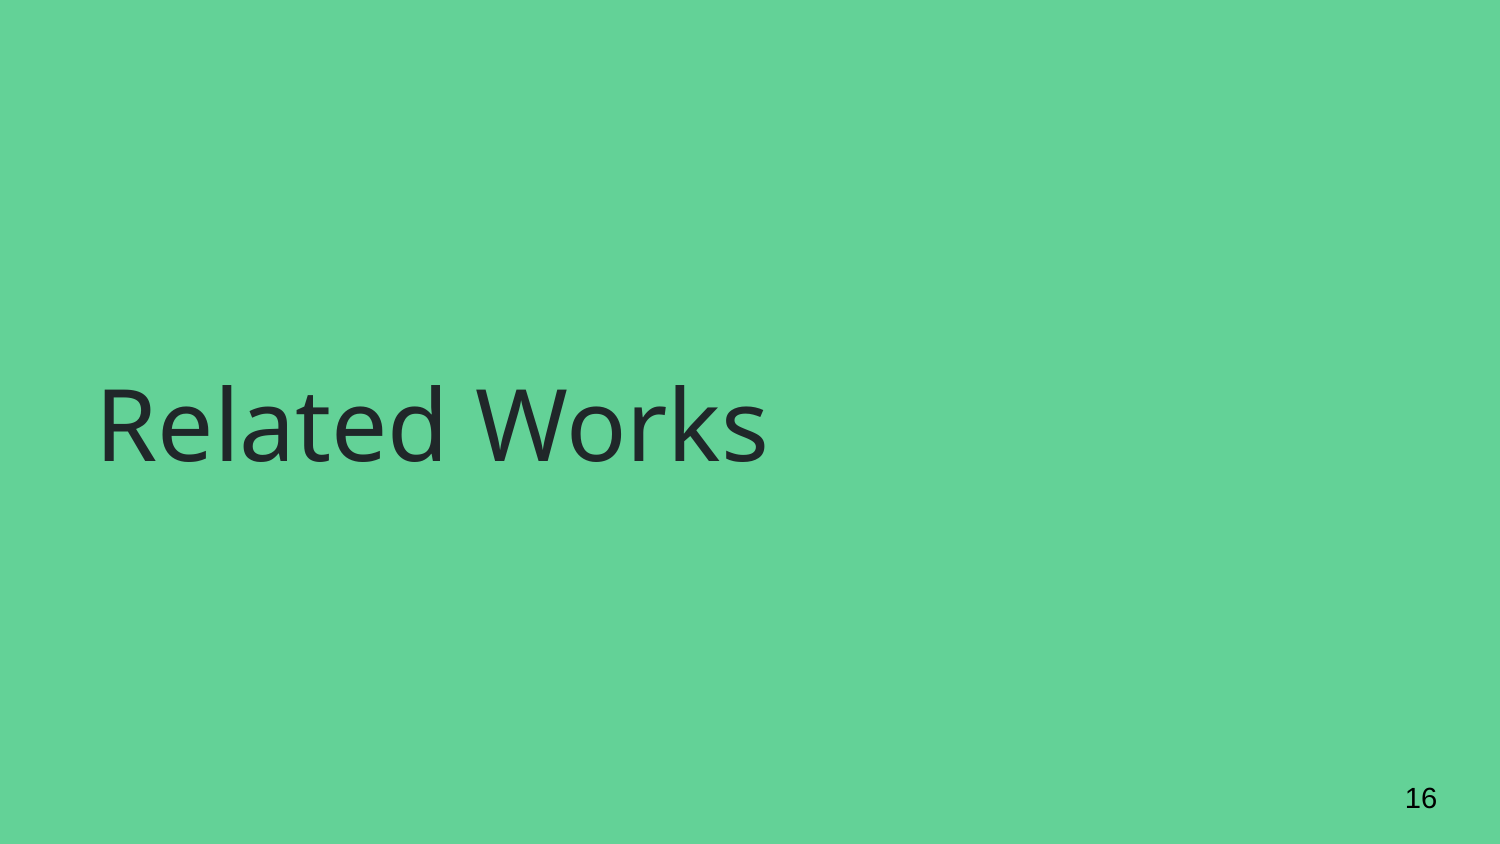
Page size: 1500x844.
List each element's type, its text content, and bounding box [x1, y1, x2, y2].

slide_number 16 [1389, 764, 1480, 830]
title Related Works [80, 86, 1032, 758]
